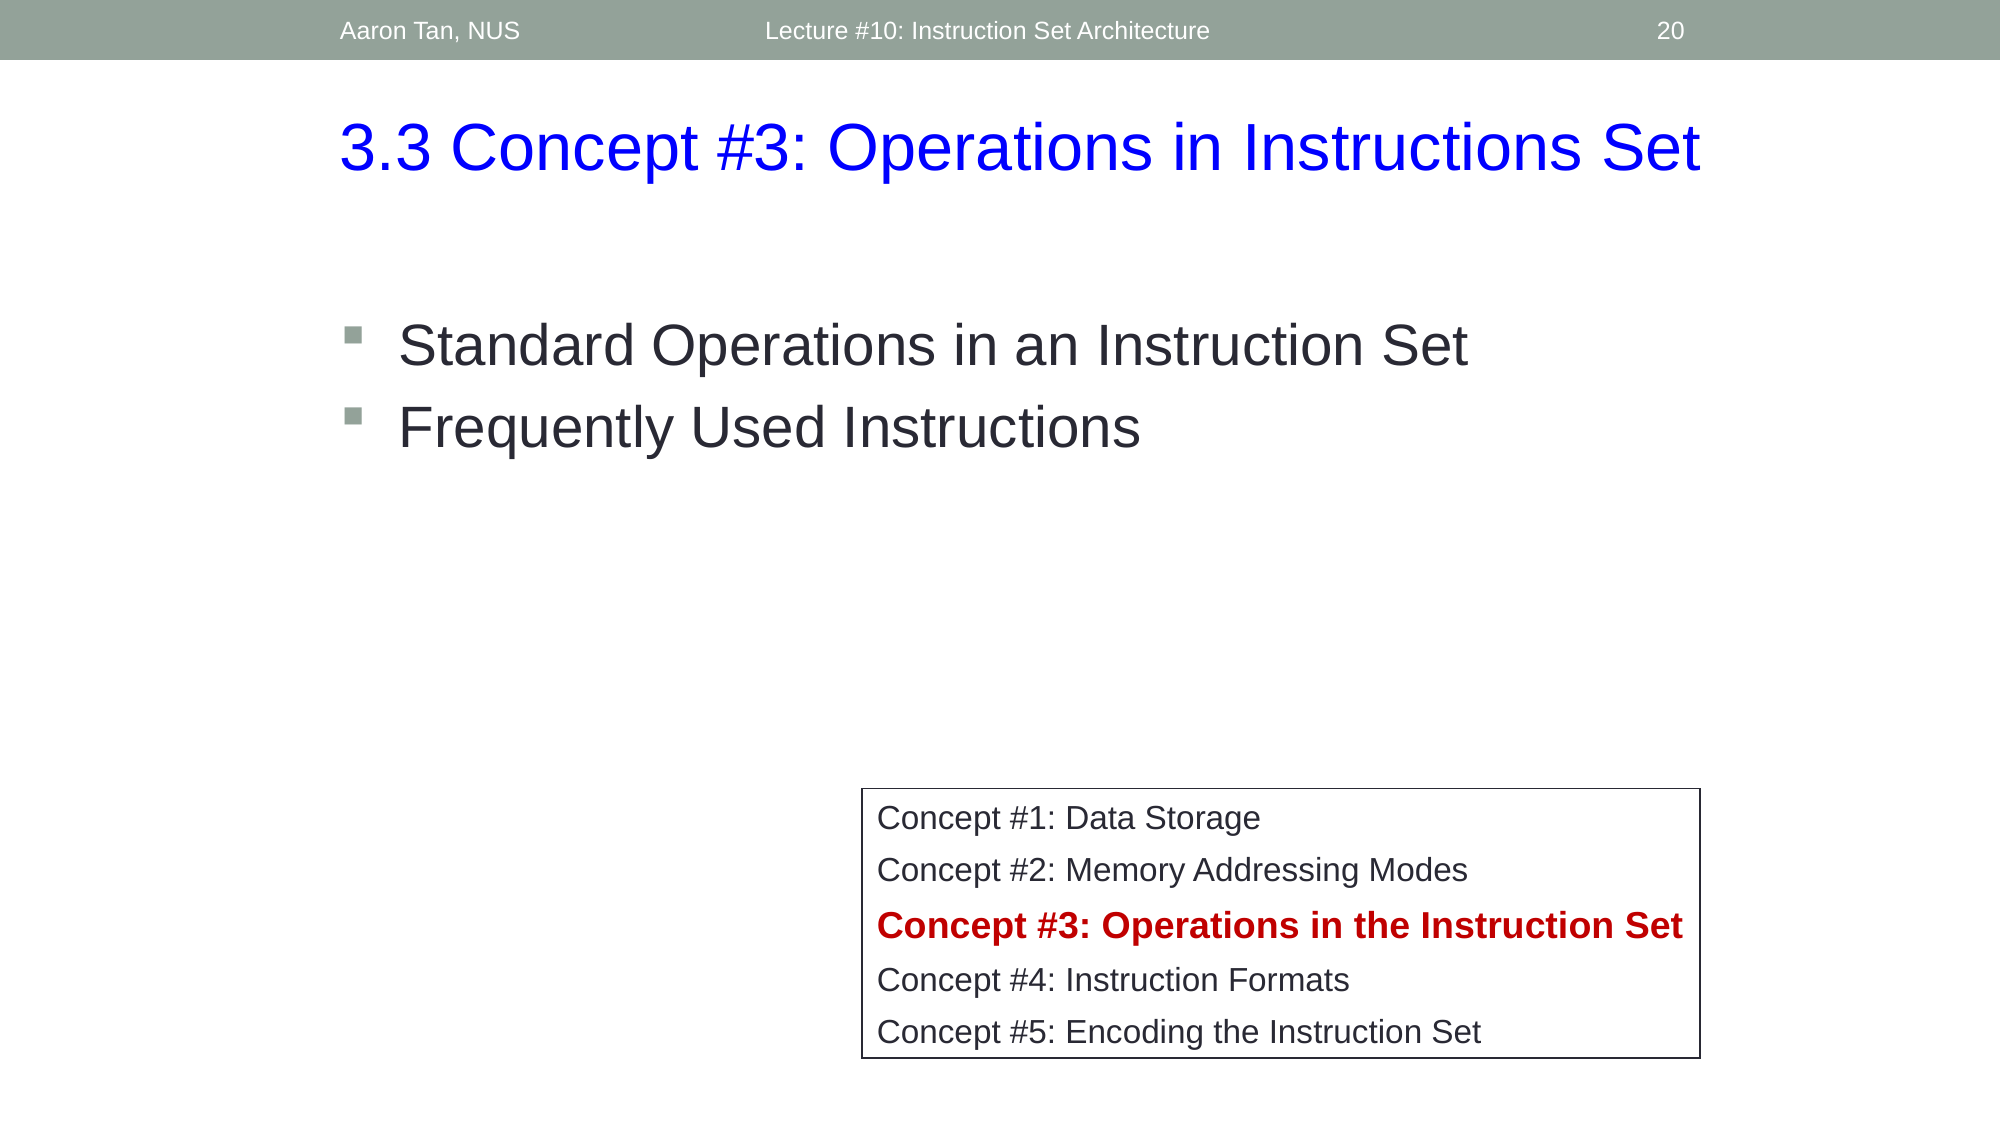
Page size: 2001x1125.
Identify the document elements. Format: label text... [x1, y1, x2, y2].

text_box 3.3 Concept #3: Operations in Instructions Set [324, 96, 1718, 192]
footer Lecture #10: Instruction Set Architecture [800, 3, 1558, 57]
slide_number Aaron Tan, NUS [324, 3, 800, 57]
slide_number 20 [1558, 3, 1700, 57]
text_box Concept #1: Data Storage Concept #2: Memory Addressing Modes Concept #3: Operations in the Instruction Set Concept #4: Instruction Formats Concept #5: Encoding the Instruction Set [862, 788, 1700, 1058]
text_box Standard Operations in an Instruction Set Frequently Used Instructions [324, 299, 1675, 536]
